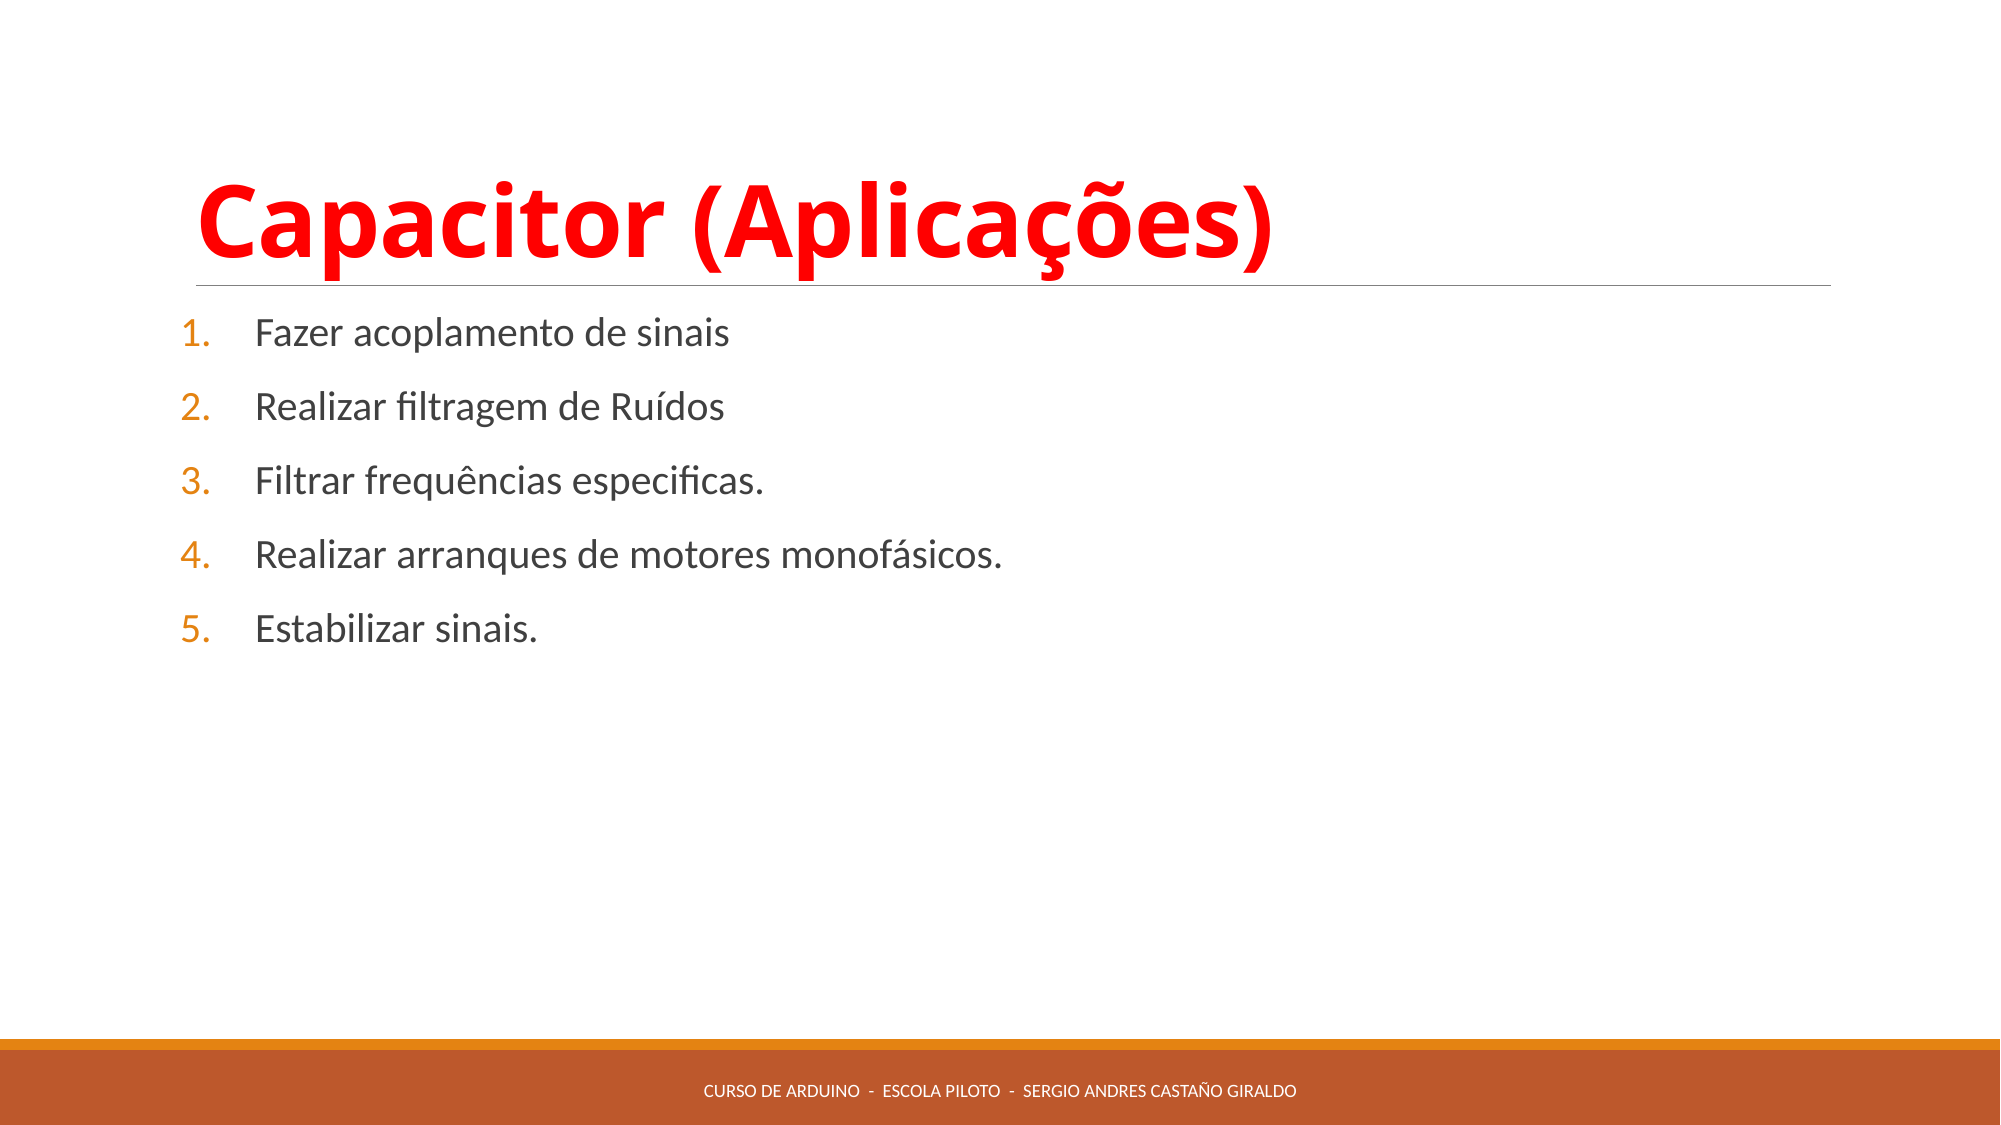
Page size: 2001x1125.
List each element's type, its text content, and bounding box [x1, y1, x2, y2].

footer Curso de Arduino - Escola Piloto - Sergio Andres Castaño Giraldo [604, 1059, 1396, 1120]
title Capacitor (Aplicações) [180, 47, 1830, 285]
list Fazer acoplamento de sinais Realizar filtragem de Ruídos Filtrar frequências especificas. Realizar arranques de motores monofásicos. Estabilizar sinais. [180, 302, 1830, 963]
